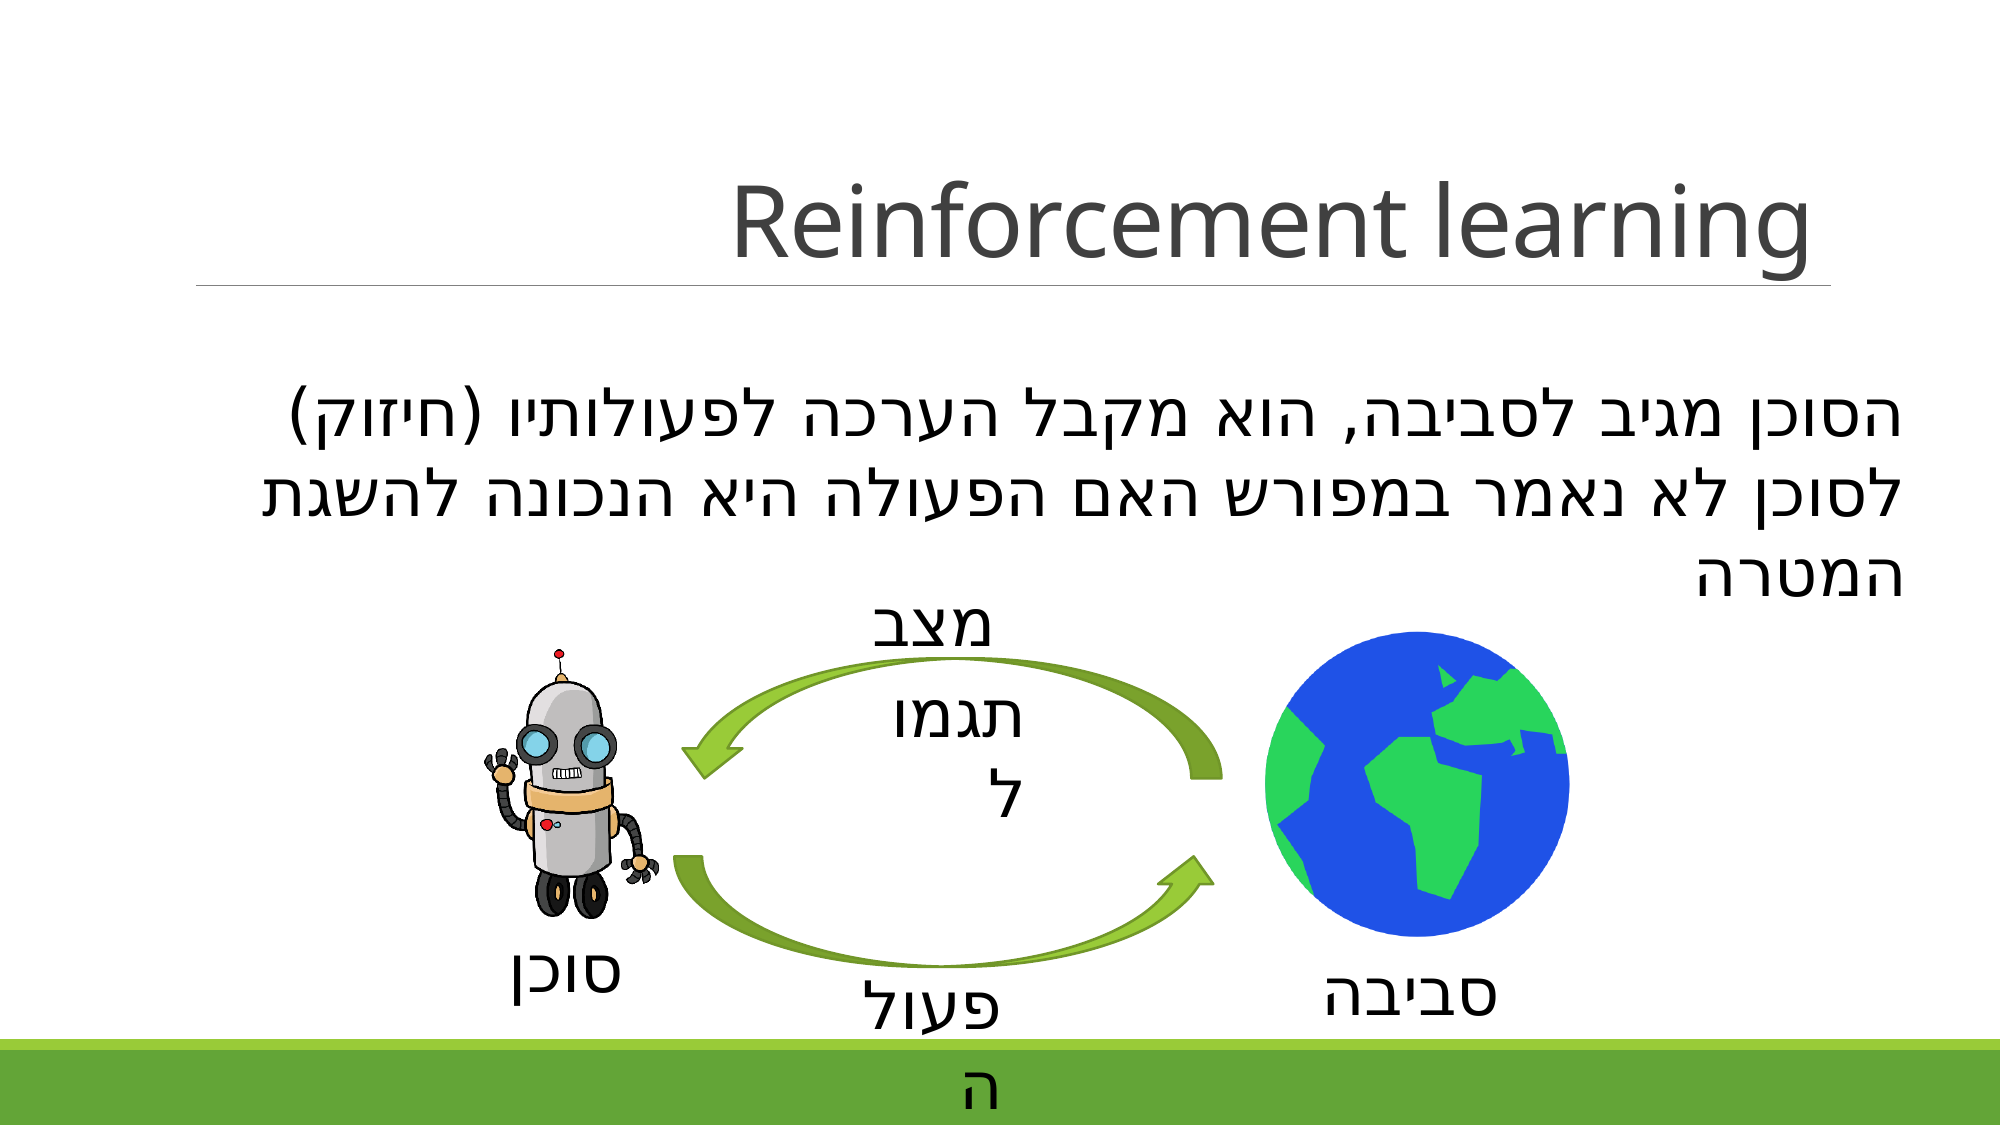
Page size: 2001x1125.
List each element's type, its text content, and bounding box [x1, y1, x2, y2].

text_box סביבה [1295, 979, 1515, 1037]
text_box פעולה [822, 955, 1018, 1125]
text_box סוכן [468, 918, 639, 1014]
picture [484, 648, 659, 920]
text_box מצב [815, 572, 1011, 668]
text_box [1018, 891, 1165, 965]
text_box [673, 855, 848, 959]
picture [1168, 597, 1667, 972]
text_box תגמול [846, 663, 1041, 839]
text_box [1011, 658, 1165, 705]
text_box הסוכן מגיב לסביבה, הוא מקבל הערכה לפעולותיו (חיזוק) לסוכן לא נאמר במפורש האם הפעולה היא הנכונה להשגת המטרה [243, 362, 1922, 678]
text_box [1156, 877, 1165, 886]
text_box [681, 668, 846, 780]
title Reinforcement learning [180, 47, 1830, 285]
text_box [1041, 667, 1165, 727]
